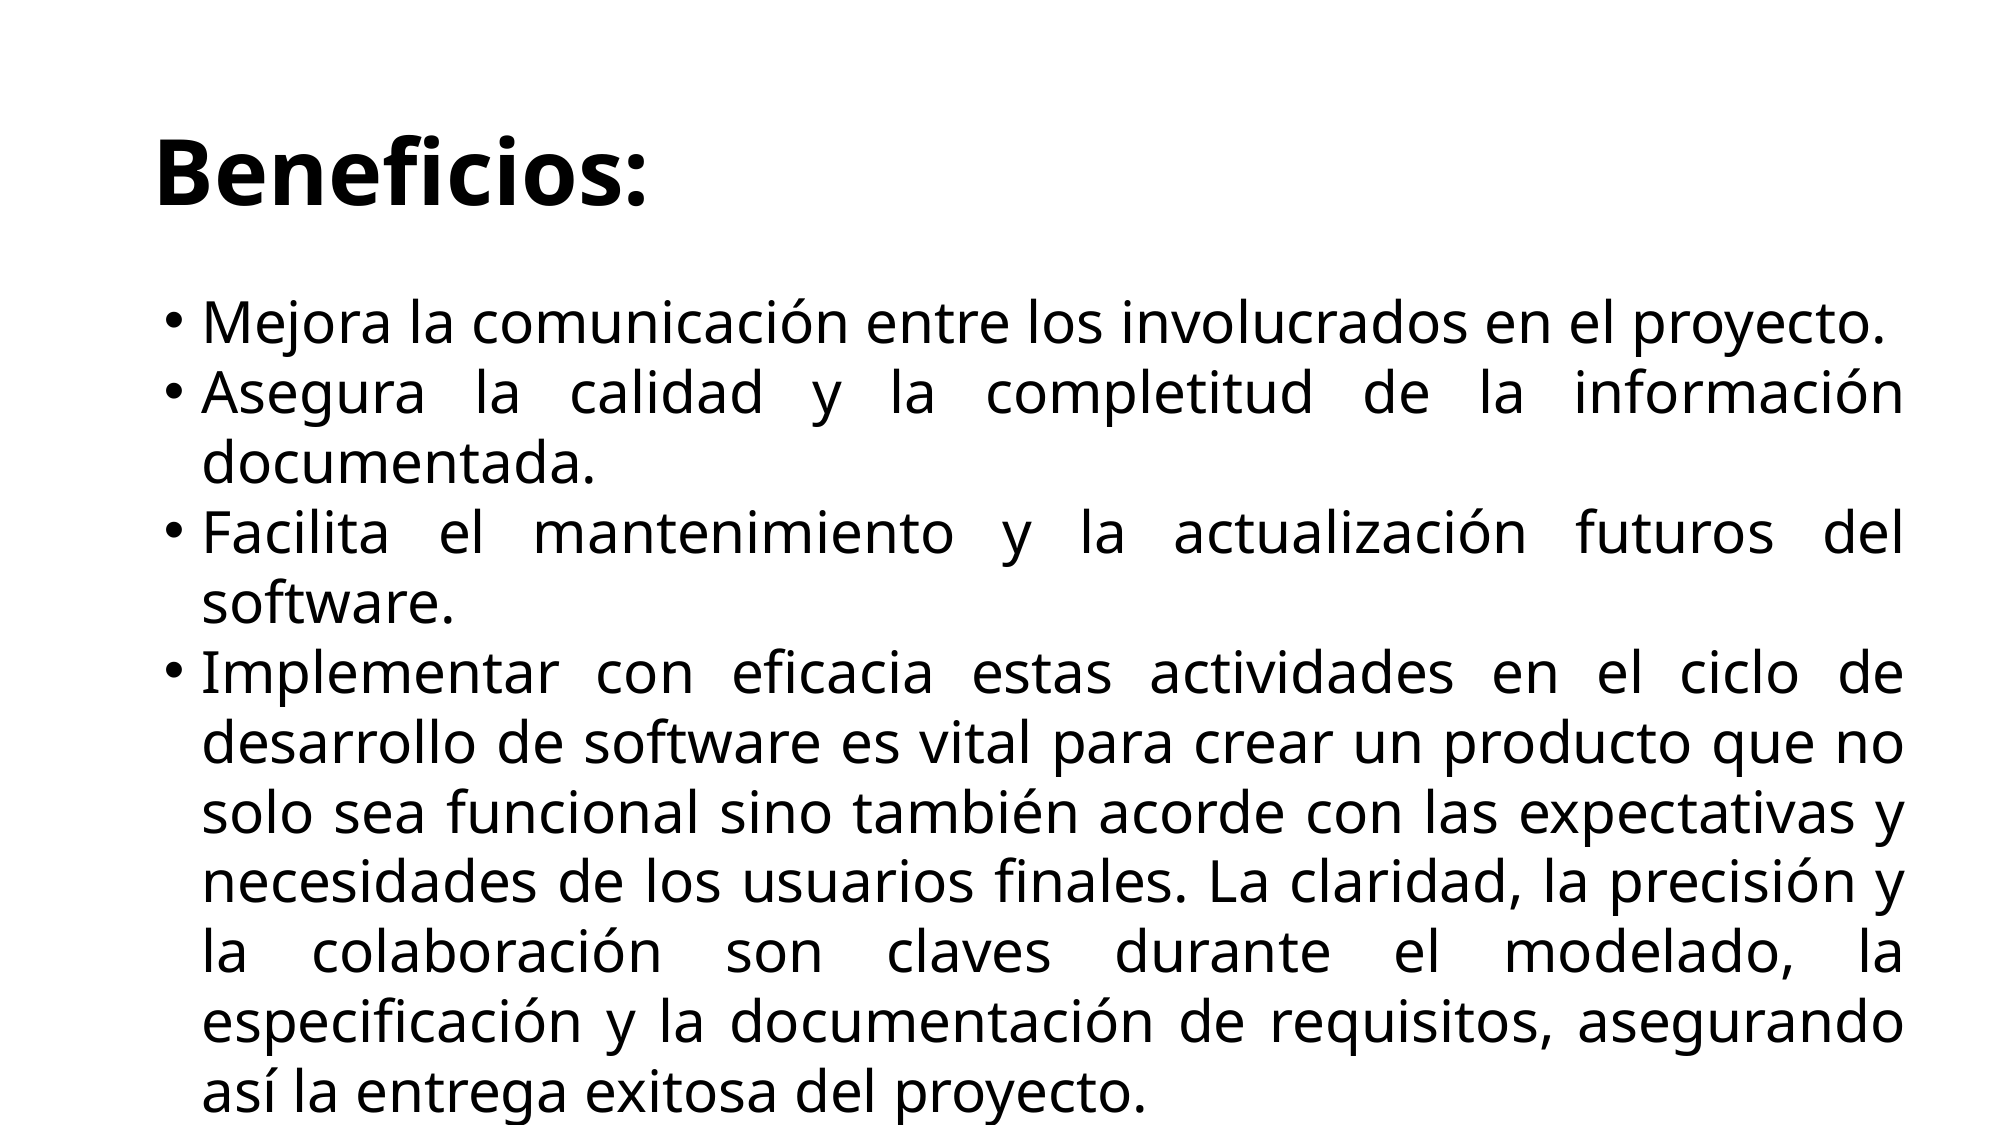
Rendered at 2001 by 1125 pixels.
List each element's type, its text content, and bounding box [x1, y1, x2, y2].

title Beneficios: [137, 59, 2000, 278]
list Mejora la comunicación entre los involucrados en el proyecto. Asegura la calidad y la completitud de la información documentada. Facilita el mantenimiento y la actualización futuros del software. Implementar con eficacia estas actividades en el ciclo de desarrollo de software es vital para crear un producto que no solo sea funcional sino también acorde con las expectativas y necesidades de los usuarios finales. La claridad, la precisión y la colaboración son claves durante el modelado, la especificación y la documentación de requisitos, asegurando así la entrega exitosa del proyecto. [149, 277, 1922, 979]
